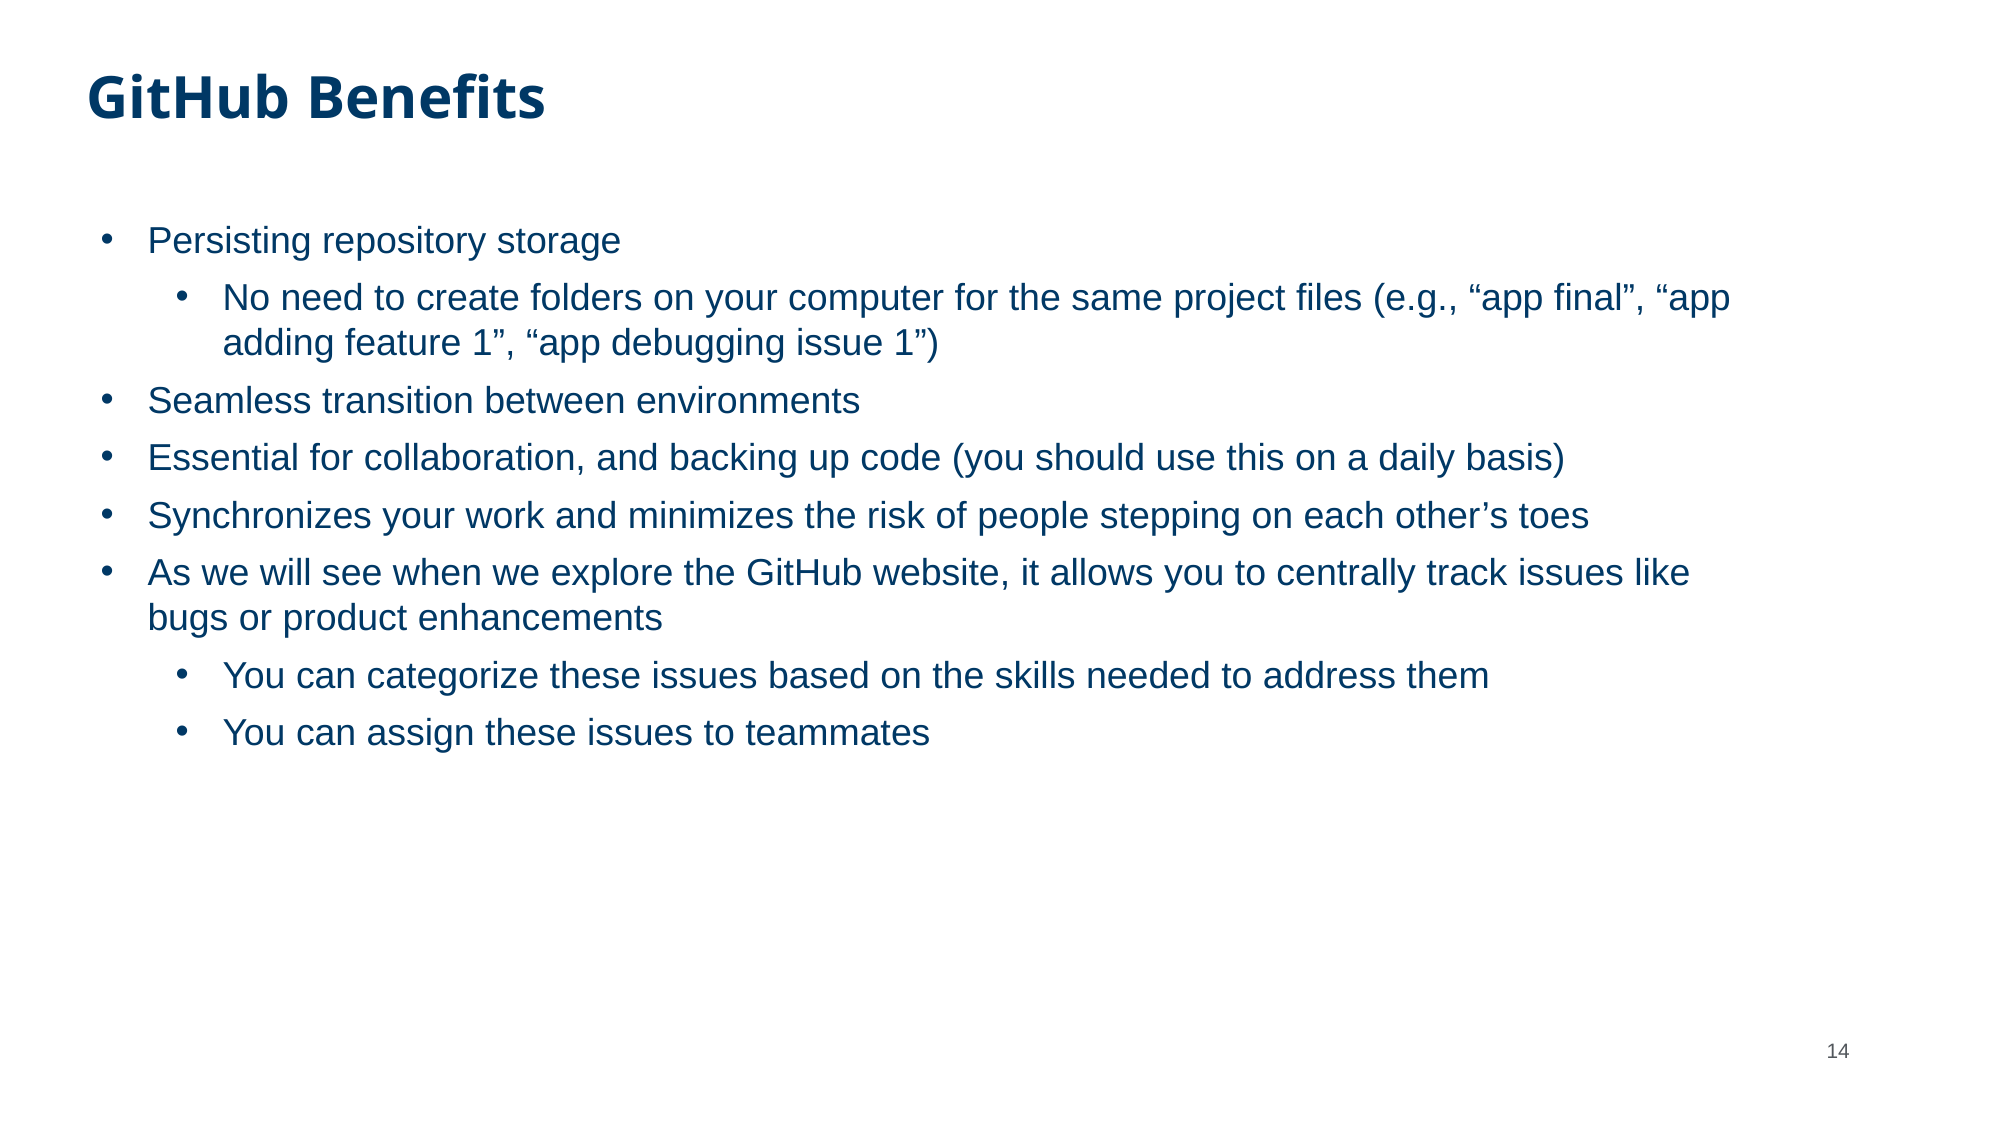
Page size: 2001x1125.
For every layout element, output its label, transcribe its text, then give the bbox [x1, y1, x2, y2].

title GitHub Benefits [85, 67, 1916, 182]
text_box Persisting repository storage No need to create folders on your computer for the same project files (e.g., “app final”, “app adding feature 1”, “app debugging issue 1”) Seamless transition between environments Essential for collaboration, and backing up code (you should use this on a daily basis) Synchronizes your work and minimizes the risk of people stepping on each other’s toes As we will see when we explore the GitHub website, it allows you to centrally track issues like bugs or product enhancements You can categorize these issues based on the skills needed to address them You can assign these issues to teammates [85, 208, 1794, 876]
